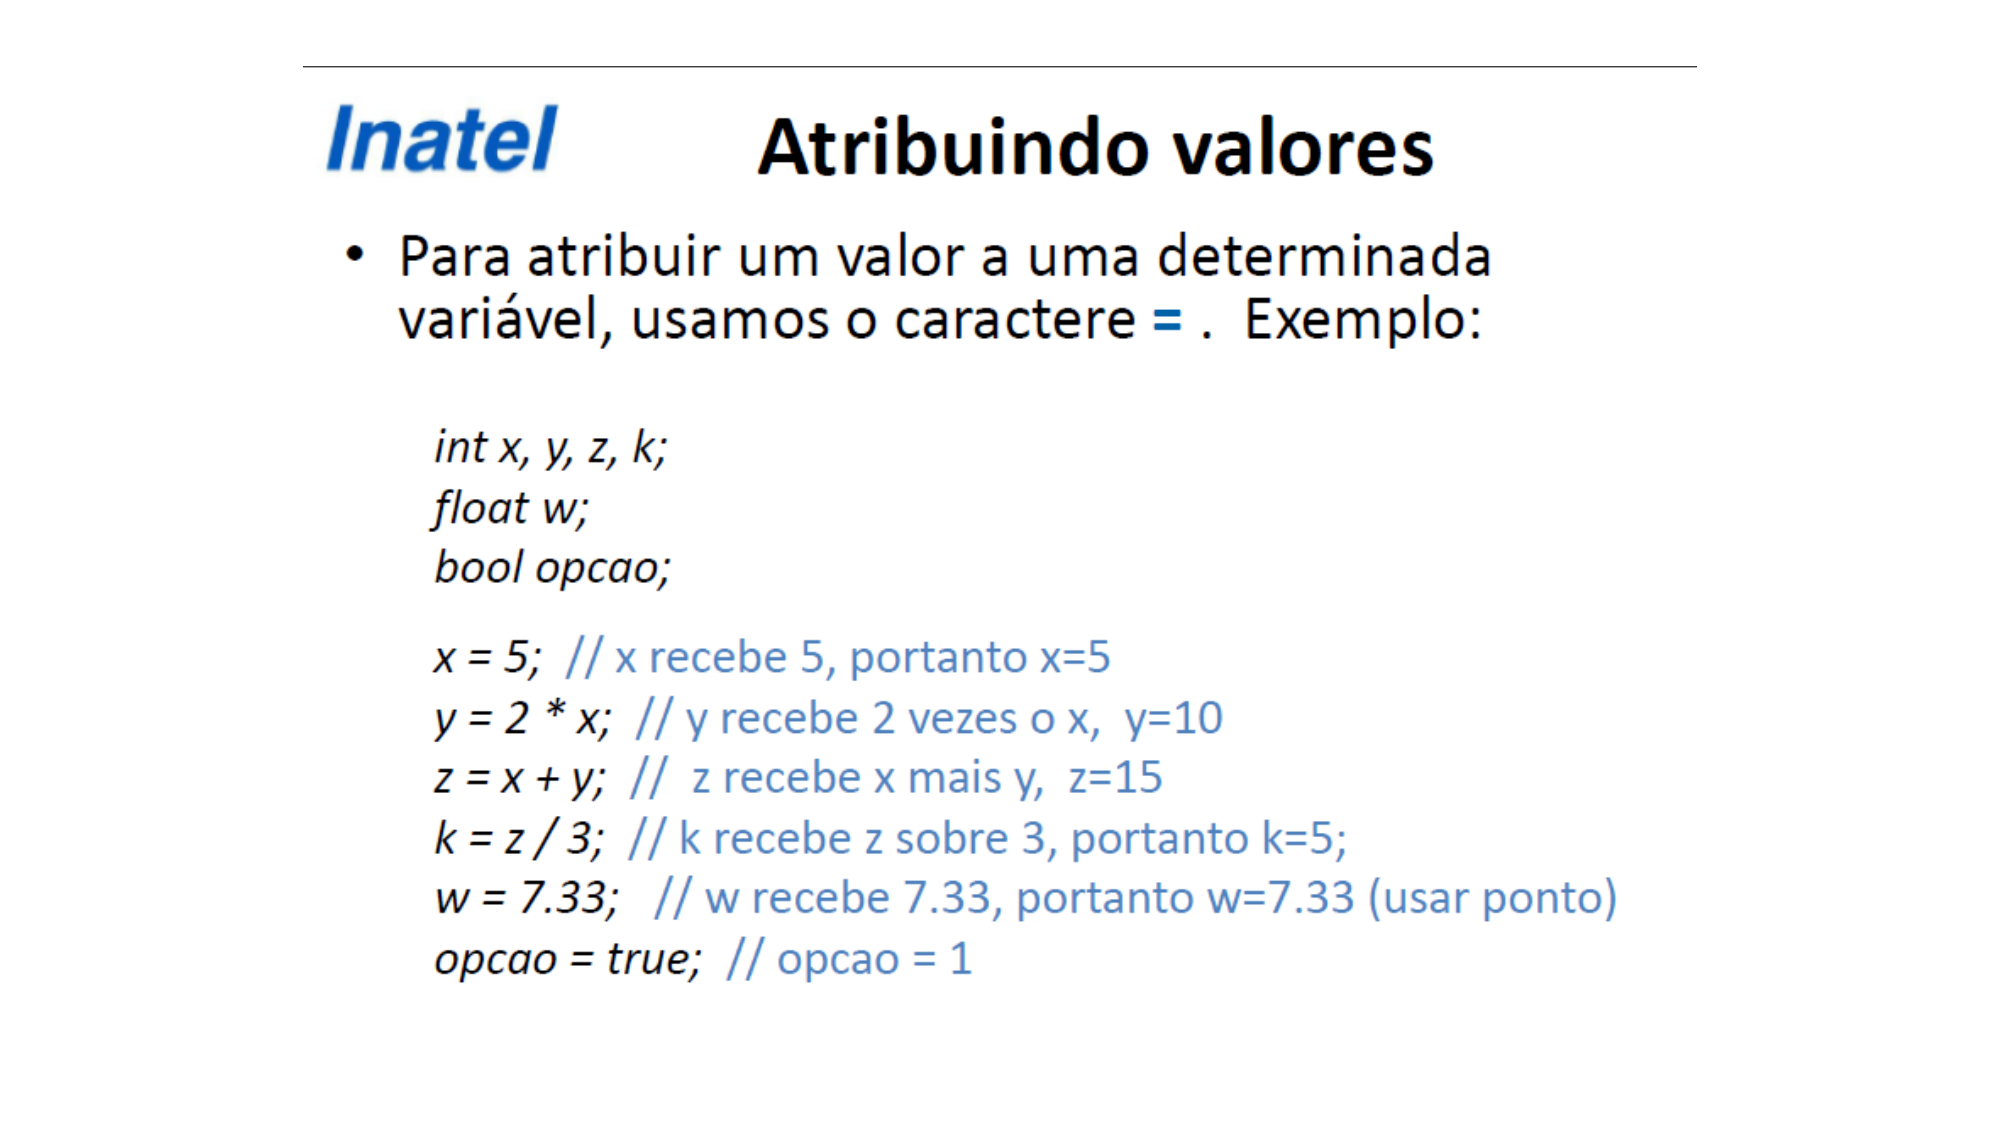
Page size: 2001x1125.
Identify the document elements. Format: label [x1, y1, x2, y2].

picture [303, 66, 1697, 1059]
